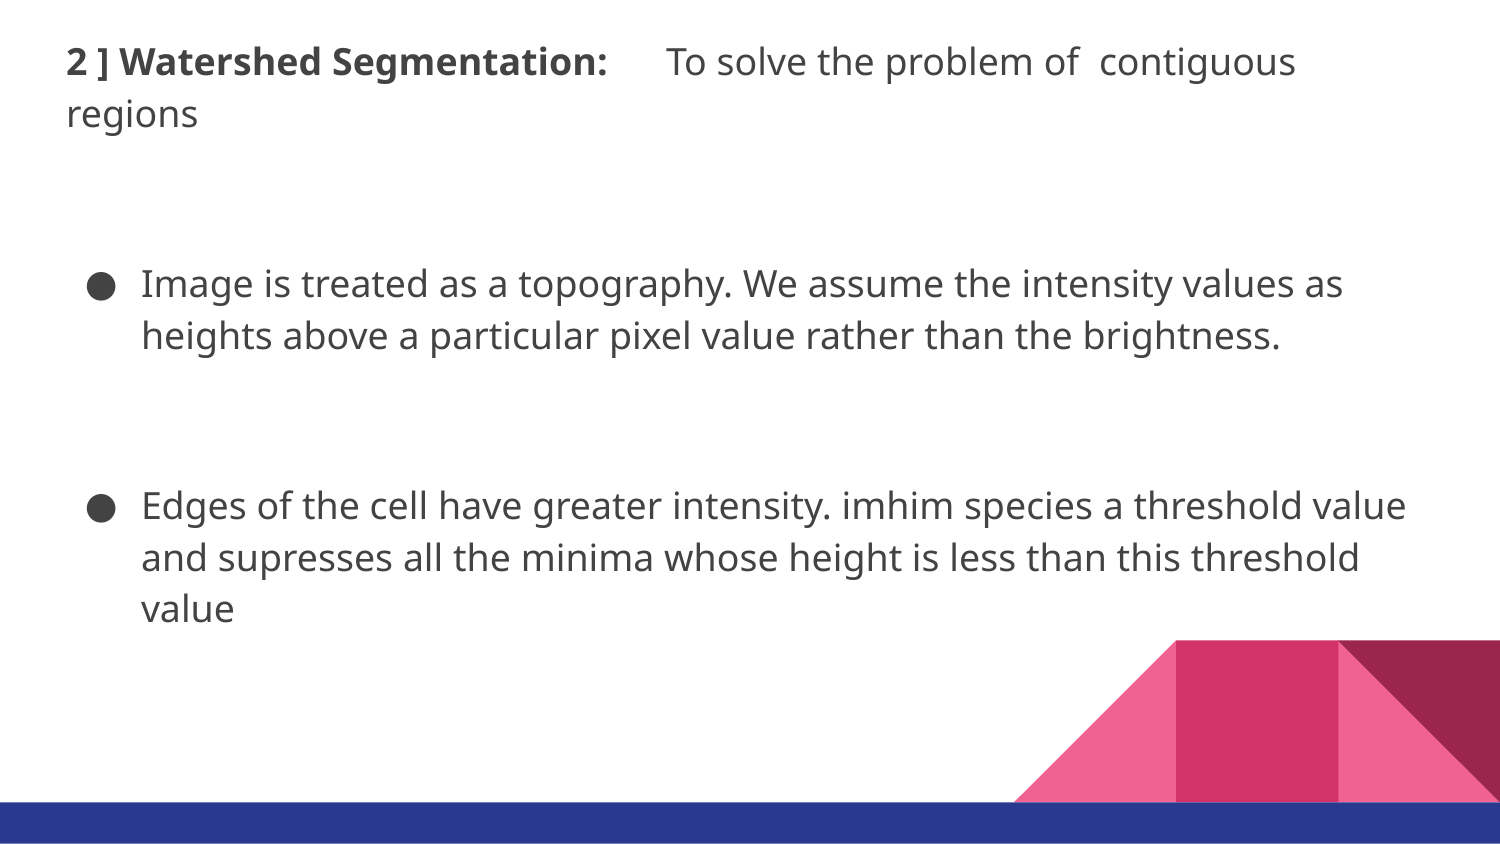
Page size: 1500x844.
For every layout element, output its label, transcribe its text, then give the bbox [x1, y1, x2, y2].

list 2 ] Watershed Segmentation: To solve the problem of contiguous regions Image is treated as a topography. We assume the intensity values as heights above a particular pixel value rather than the brightness. Edges of the cell have greater intensity. imhim species a threshold value and supresses all the minima whose height is less than this threshold value [51, 16, 1449, 778]
